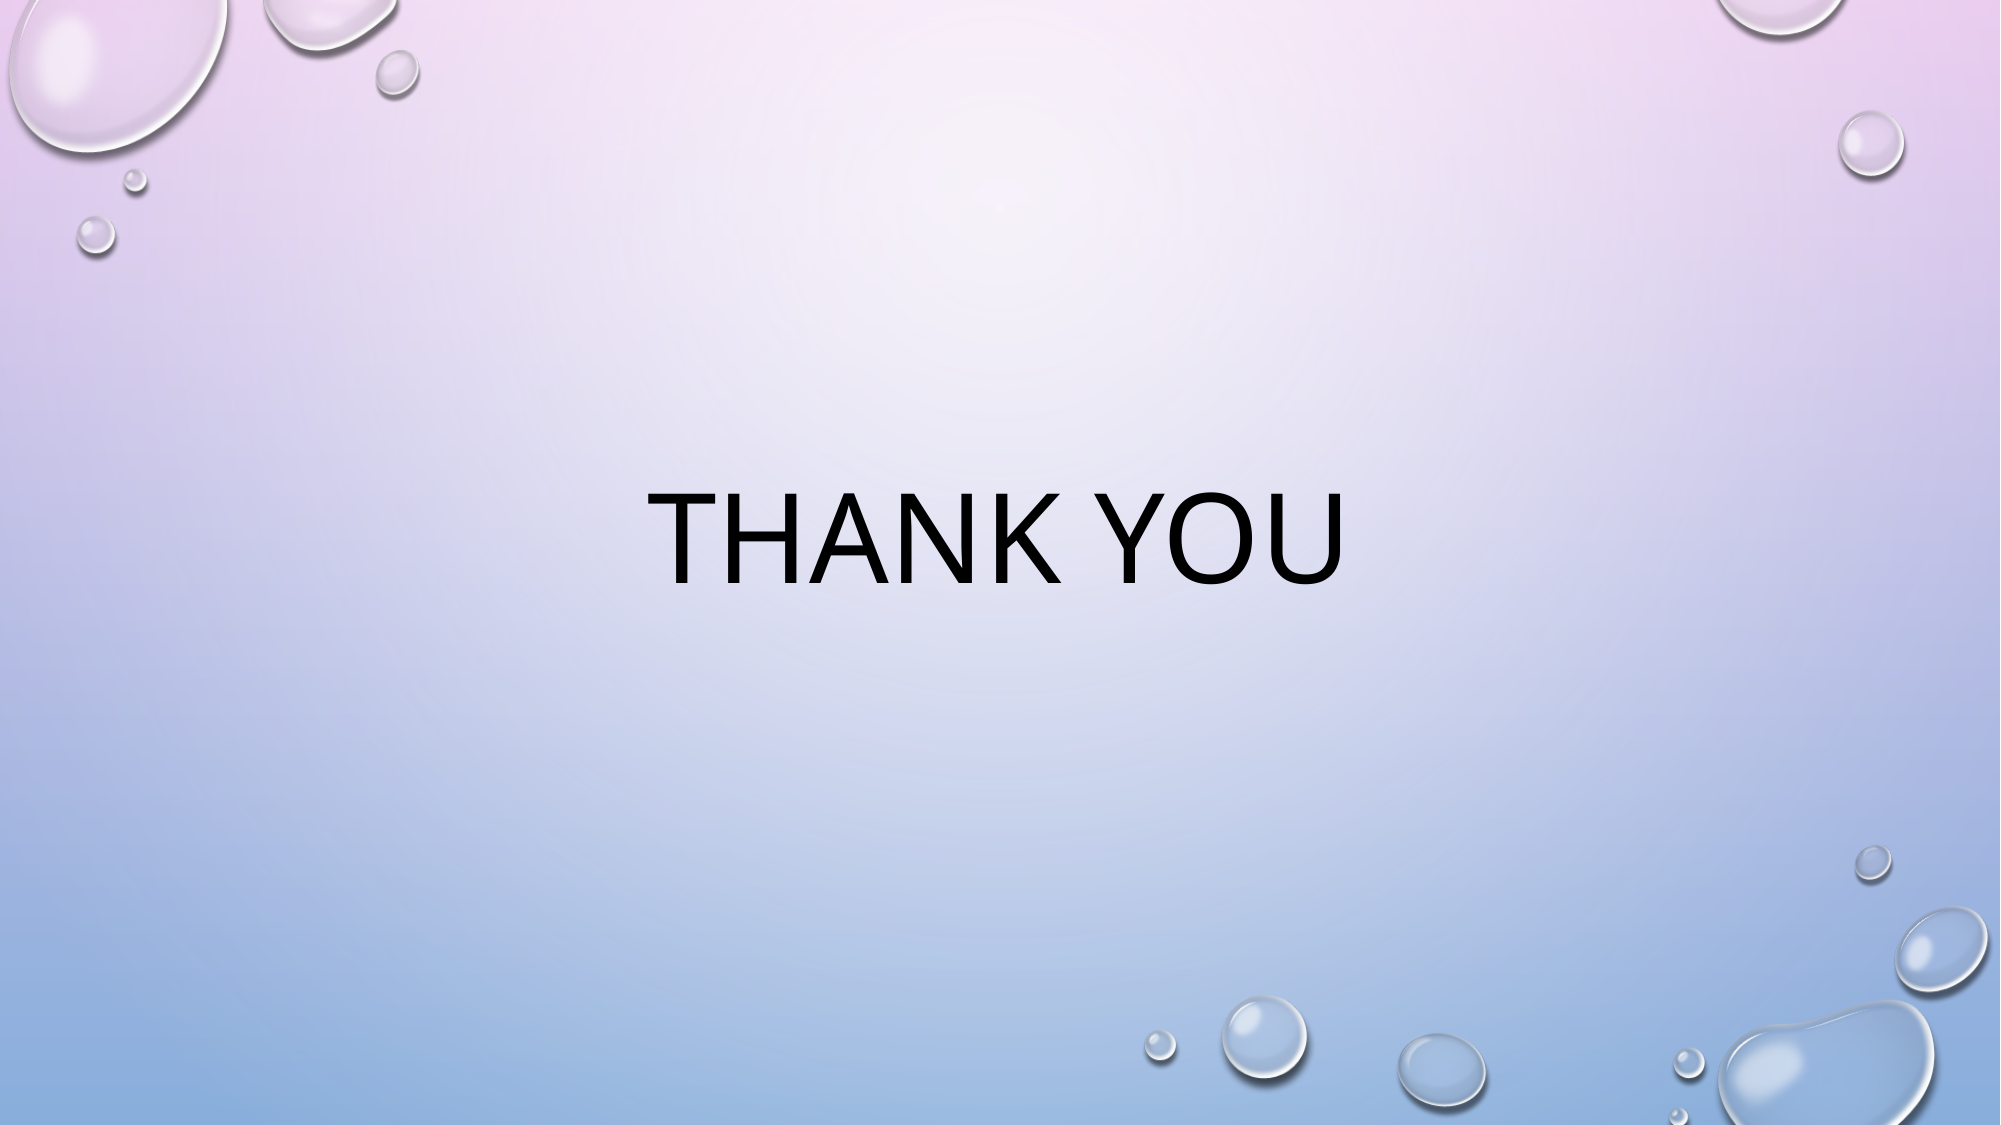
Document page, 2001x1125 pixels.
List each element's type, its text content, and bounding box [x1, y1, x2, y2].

list Thank you [149, 388, 1851, 649]
picture [0, 0, 2000, 1125]
